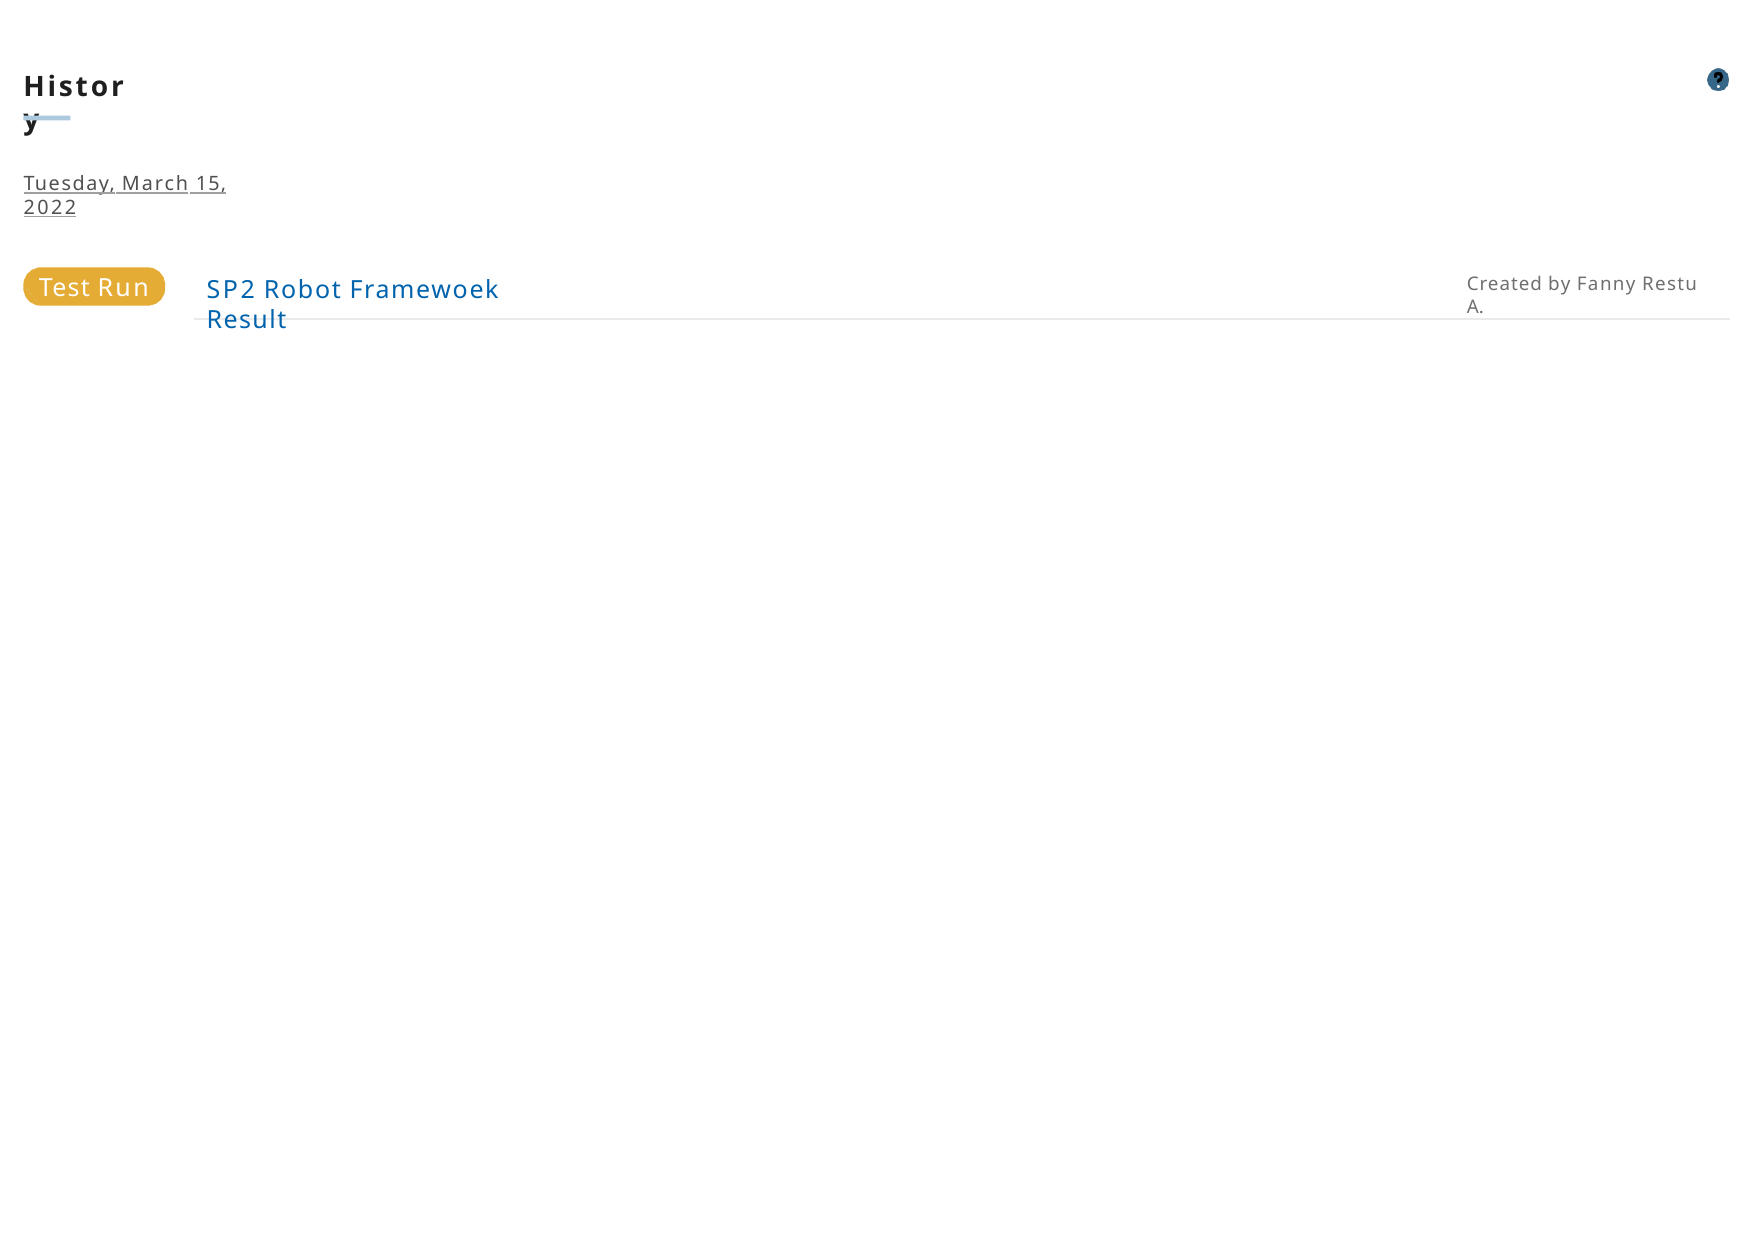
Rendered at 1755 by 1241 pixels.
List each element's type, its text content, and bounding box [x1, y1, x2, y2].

text_box SP2 Robot Framewoek Result [204, 271, 577, 334]
picture [1706, 68, 1730, 91]
text_box [23, 115, 71, 121]
text_box Created by Fanny Restu A. [1464, 269, 1720, 317]
text_box History [21, 65, 141, 136]
text_box [23, 267, 166, 306]
text_box Tuesday, March 15, 2022 [21, 167, 285, 218]
text_box Test Run [36, 269, 152, 302]
